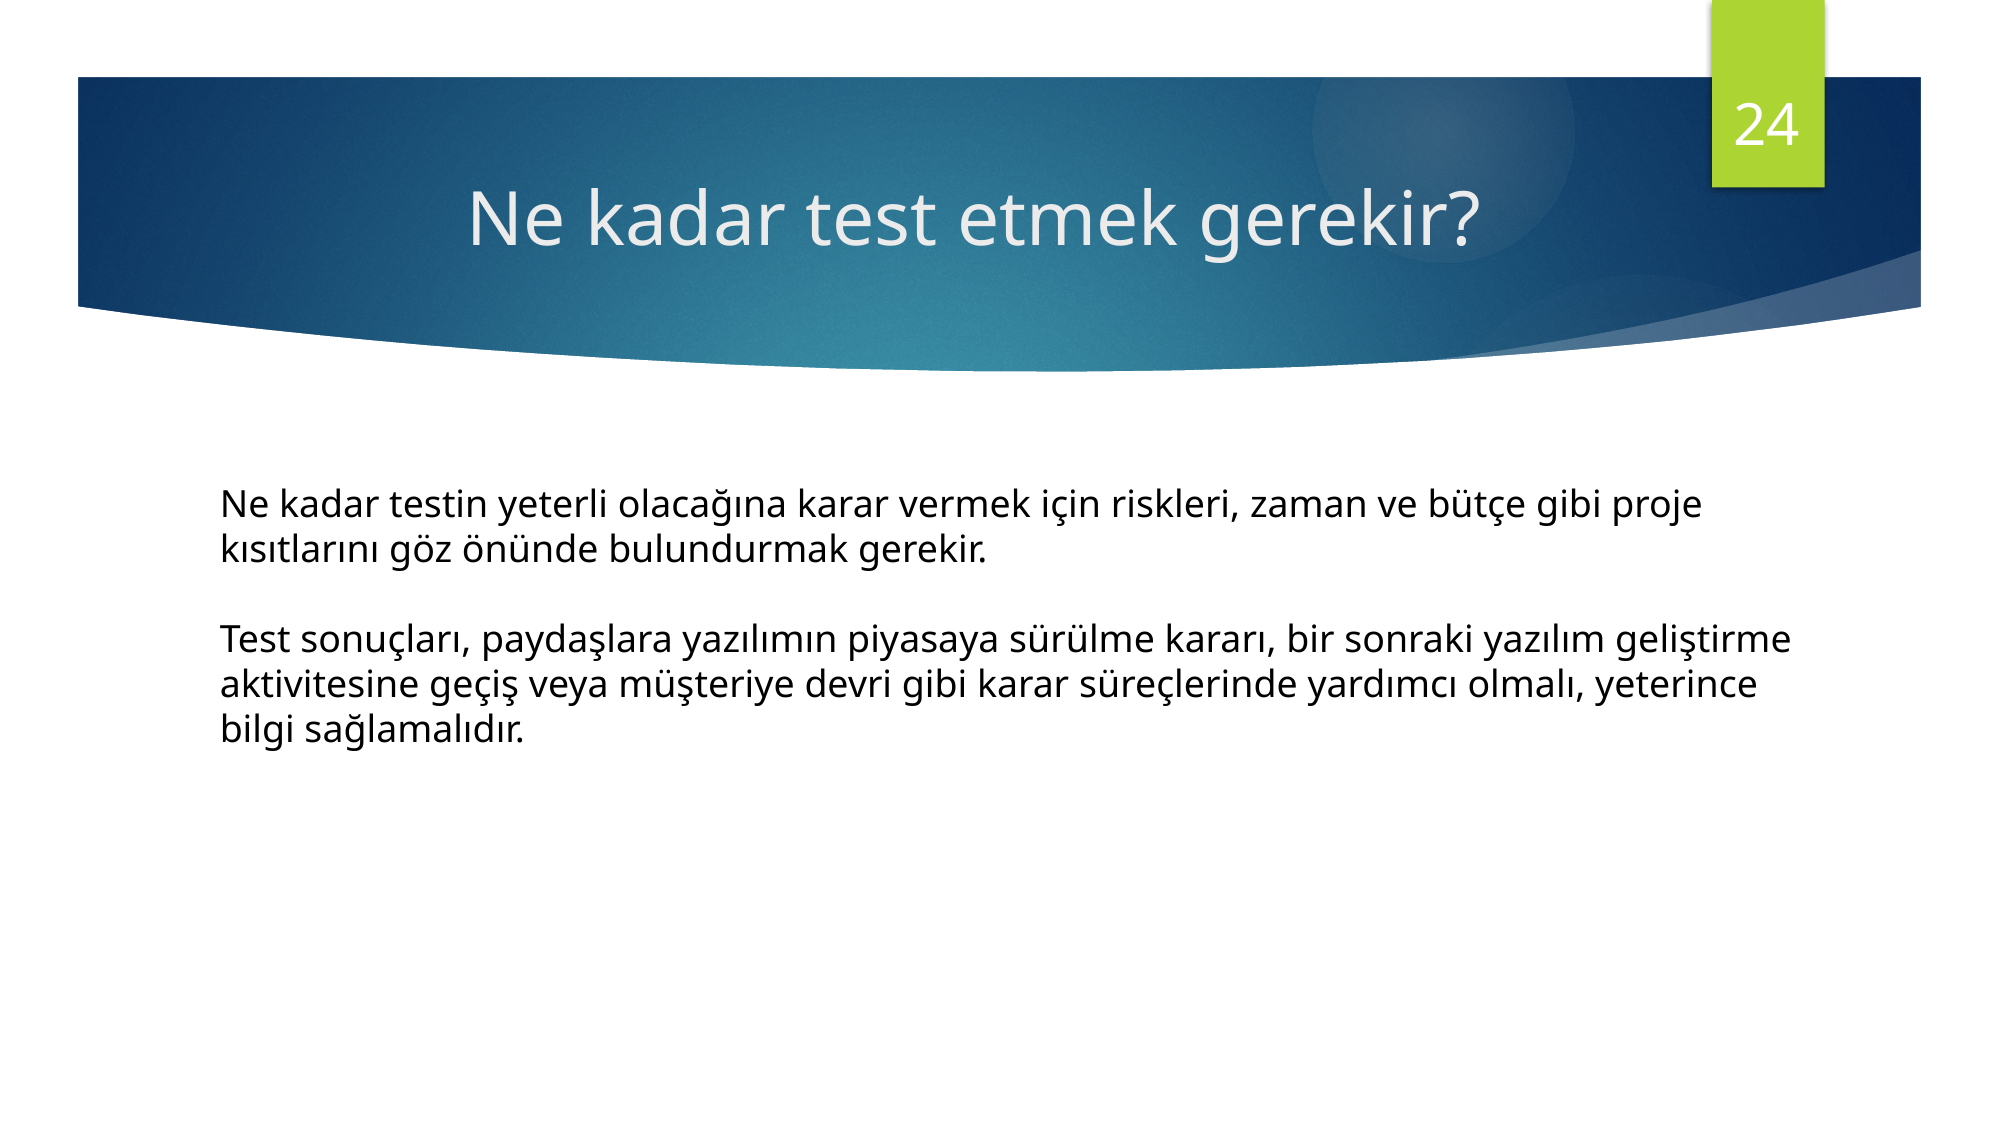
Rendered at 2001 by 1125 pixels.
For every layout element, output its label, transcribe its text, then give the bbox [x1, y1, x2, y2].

text_box Ne kadar testin yeterli olacağına karar vermek için riskleri, zaman ve bütçe gibi proje kısıtlarını göz önünde bulundurmak gerekir. Test sonuçları, paydaşlara yazılımın piyasaya sürülme kararı, bir sonraki yazılım geliştirme aktivitesine geçiş veya müşteriye devri gibi karar süreçlerinde yardımcı olmalı, yeterince bilgi sağlamalıdır. [205, 473, 1836, 758]
slide_number 24 [1698, 48, 1836, 175]
title Ne kadar test etmek gerekir? [451, 156, 1586, 273]
